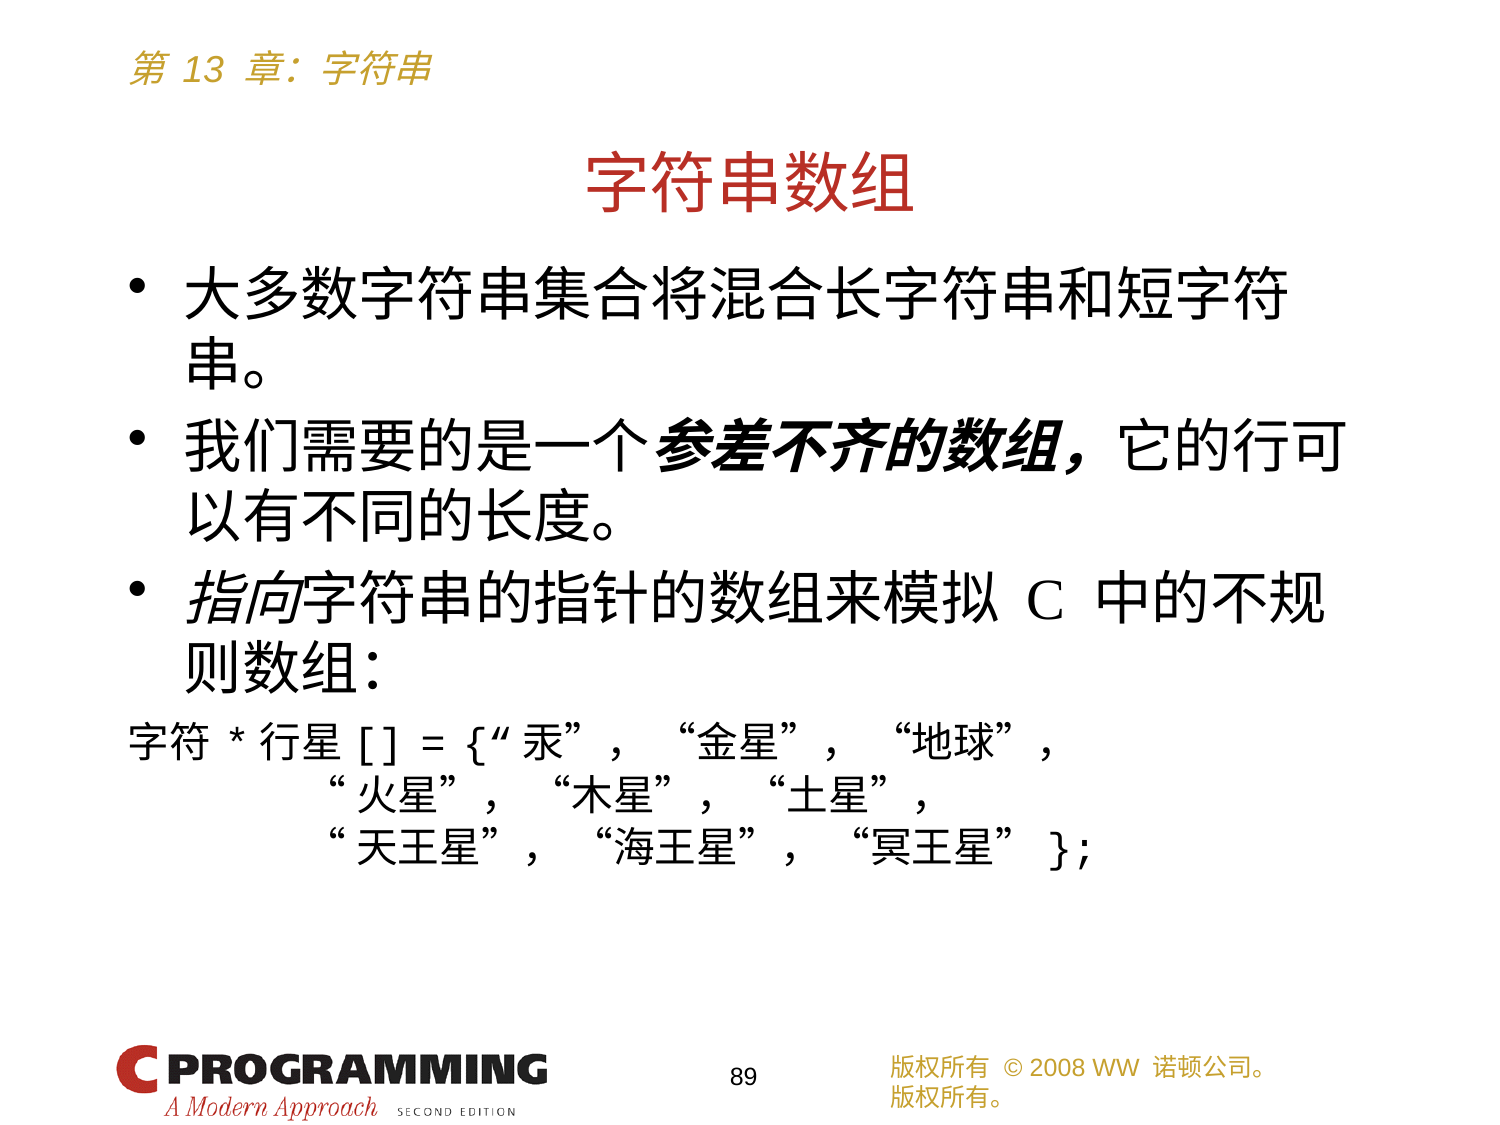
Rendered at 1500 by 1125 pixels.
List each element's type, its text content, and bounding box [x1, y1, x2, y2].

title 字符串数组 [112, 125, 1388, 238]
slide_number 89 [687, 1049, 801, 1101]
footer 版权所有 © 2008 WW 诺顿公司。 版权所有。 [874, 1043, 1388, 1119]
list 大多数字符串集合将混合长字符串和短字符串。 我们需要的是一个参差不齐的数组，它的行可以有不同的长度。 指向字符串的指针的数组来模拟 C 中的不规则数组： 字符 *行星[] = {“汞”， “金星”， “地球”， “火星”， “木星”， “土星”， “天王星”， “海王星”， “冥王星”}; [112, 249, 1388, 1038]
picture [112, 1041, 550, 1123]
